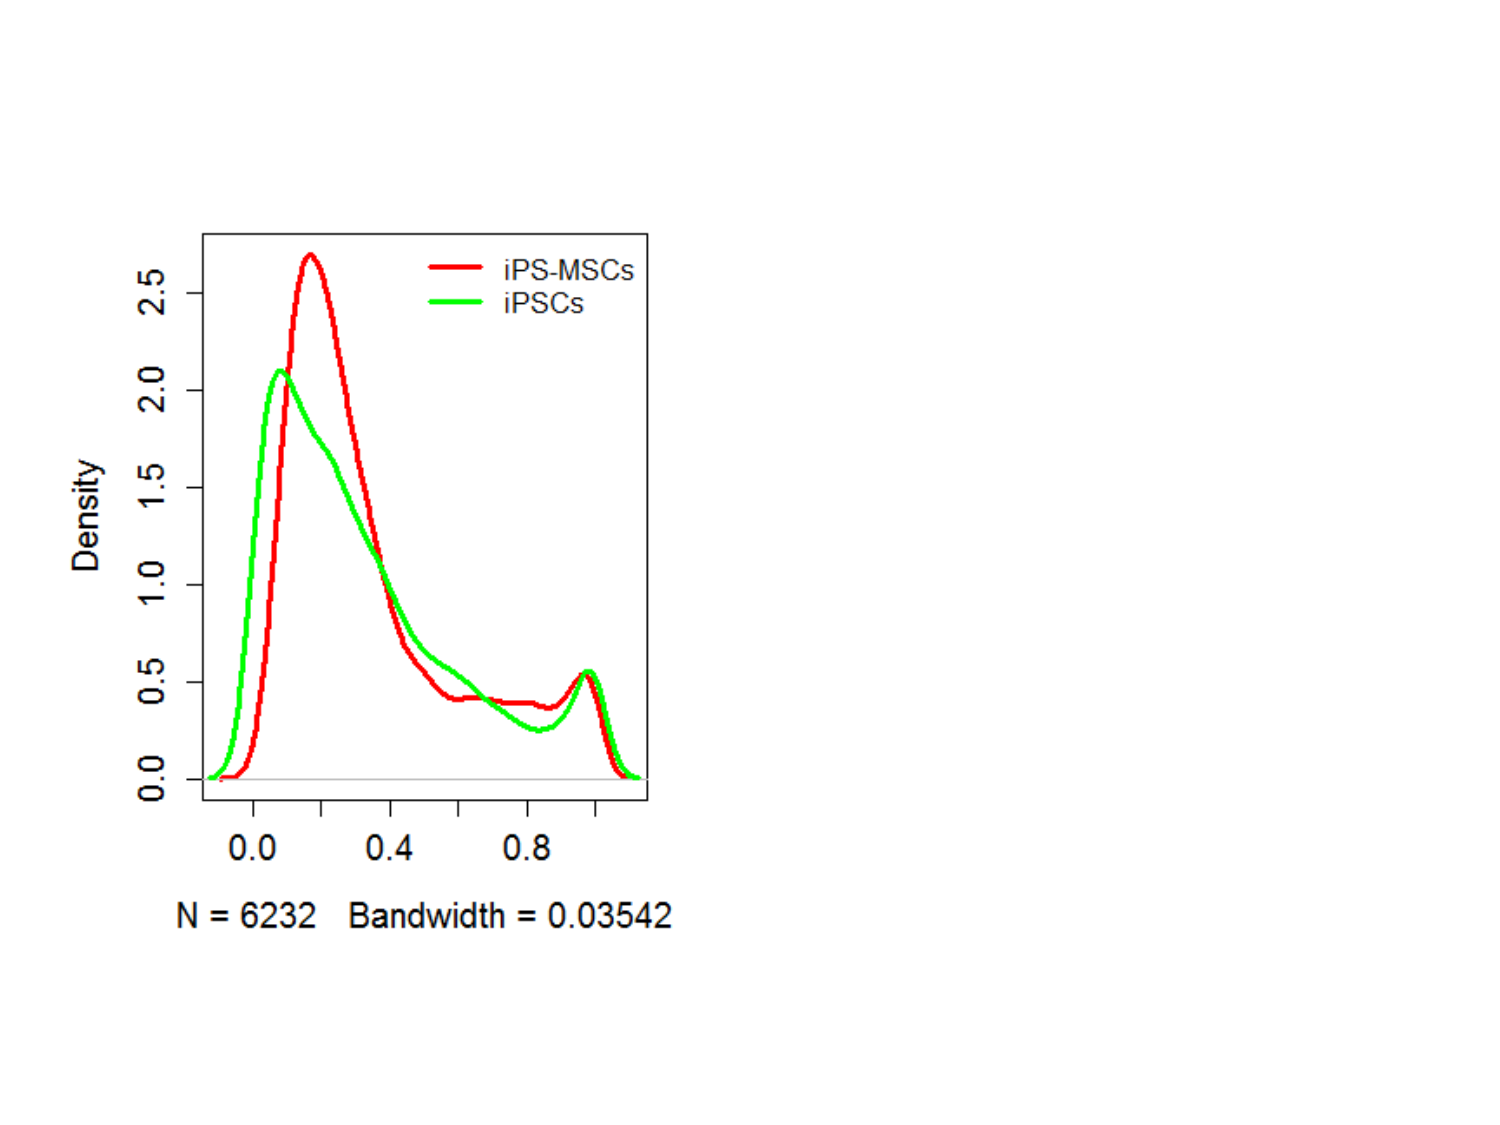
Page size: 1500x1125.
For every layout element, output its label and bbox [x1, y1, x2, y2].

picture [67, 98, 718, 970]
